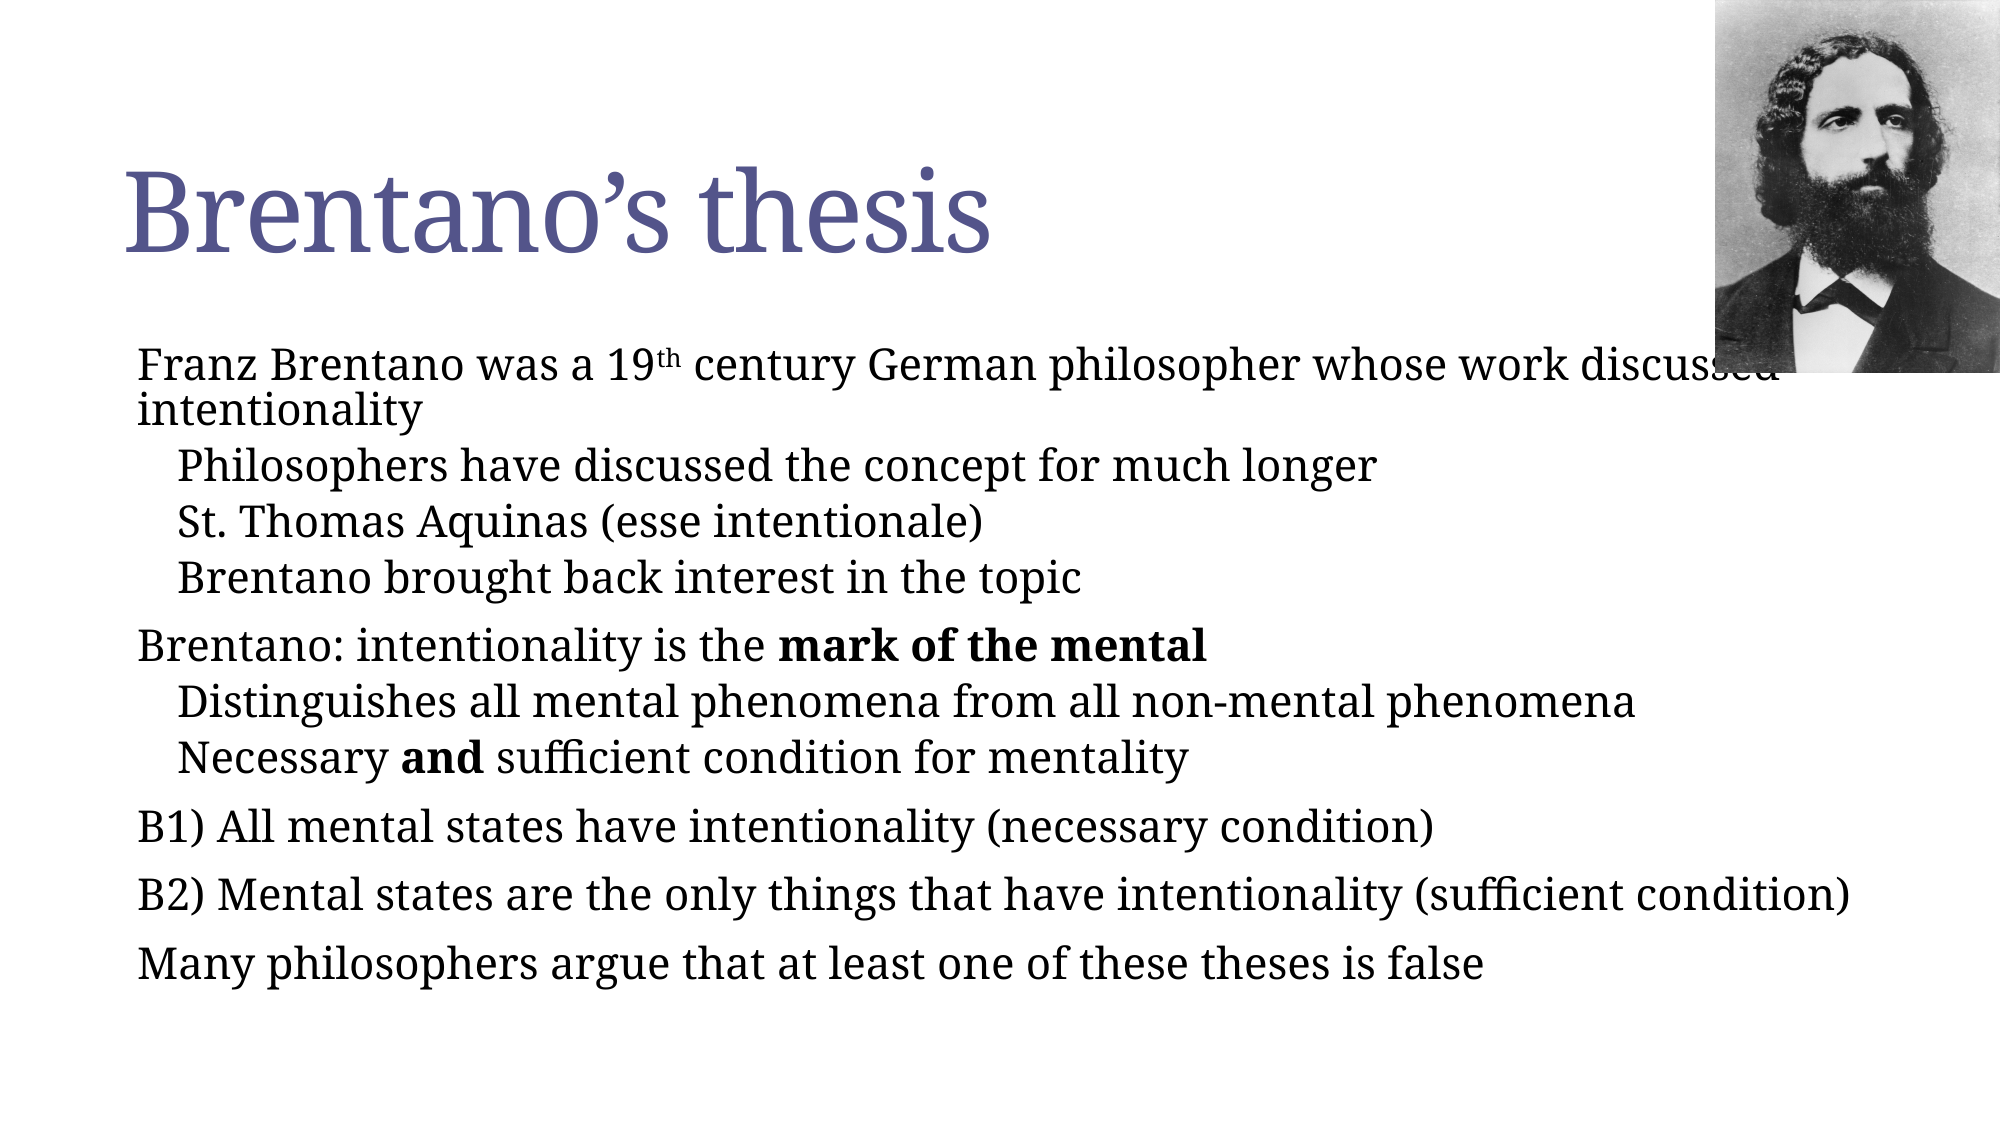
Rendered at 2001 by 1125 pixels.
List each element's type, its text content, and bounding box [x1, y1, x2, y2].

list Franz Brentano was a 19th century German philosopher whose work discussed intentionality Philosophers have discussed the concept for much longer St. Thomas Aquinas (esse intentionale) Brentano brought back interest in the topic Brentano: intentionality is the mark of the mental Distinguishes all mental phenomena from all non-mental phenomena Necessary and sufficient condition for mentality B1) All mental states have intentionality (necessary condition) B2) Mental states are the only things that have intentionality (sufficient condition) Many philosophers argue that at least one of these theses is false [107, 337, 1872, 1018]
title Brentano’s thesis [107, 81, 1714, 337]
picture [1714, 0, 2000, 373]
